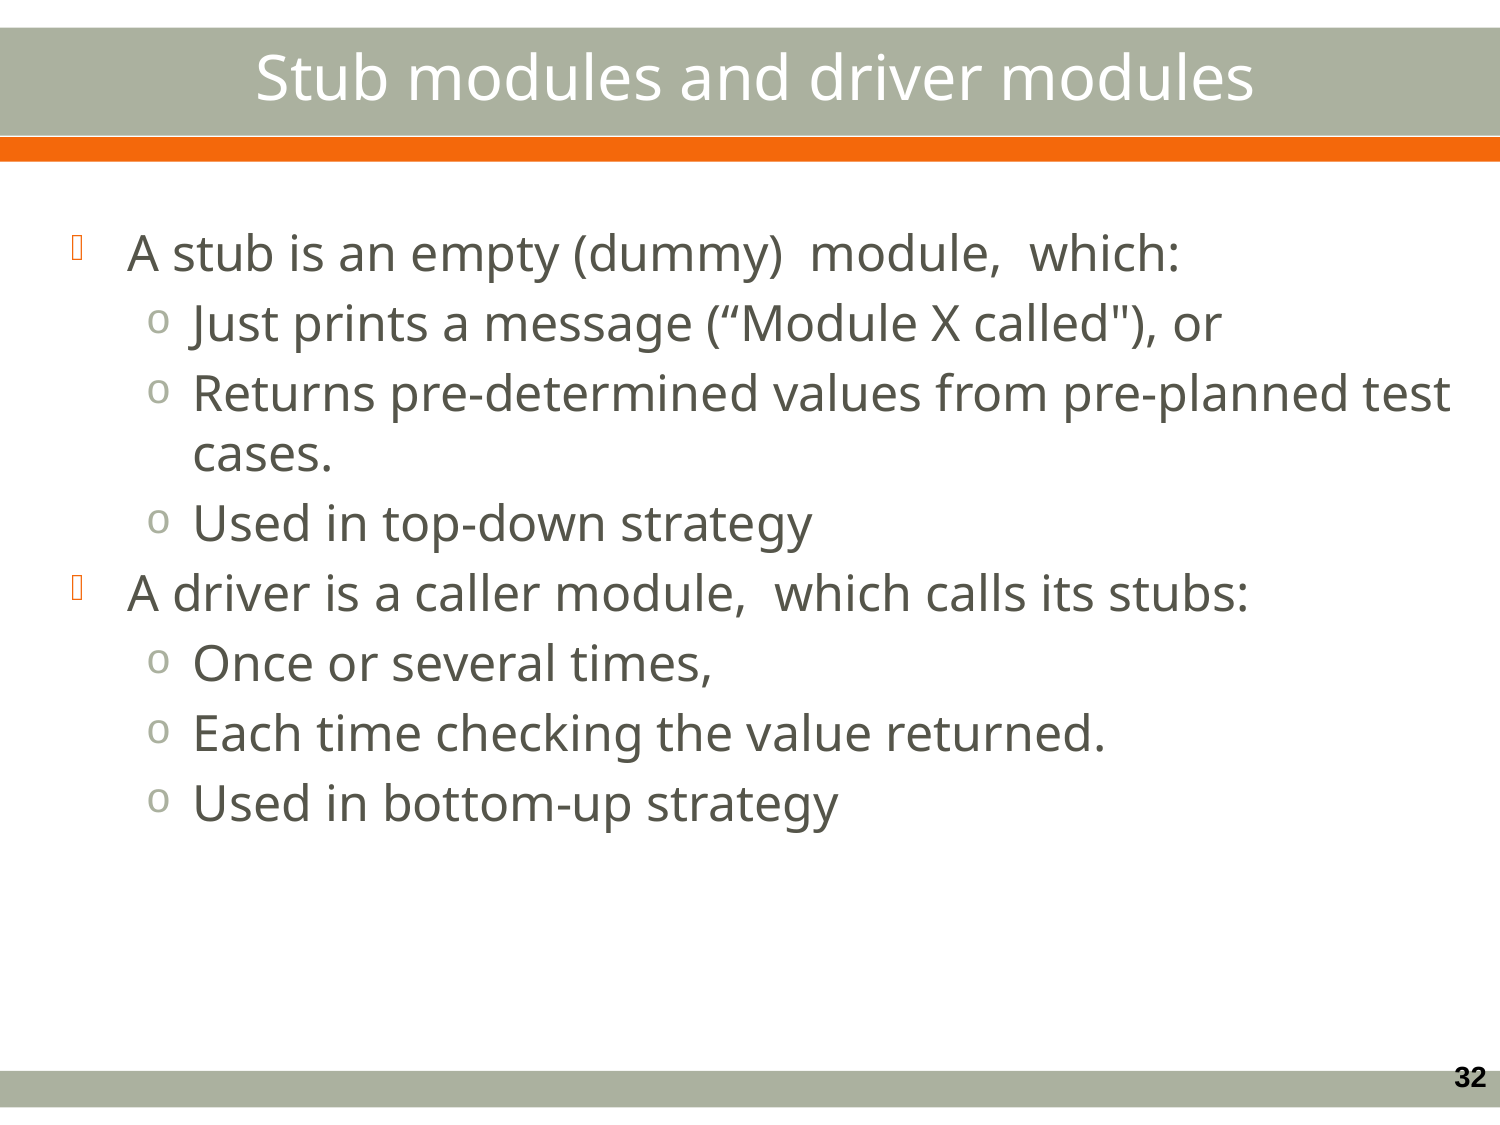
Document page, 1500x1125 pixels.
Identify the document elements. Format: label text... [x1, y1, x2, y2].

list A stub is an empty (dummy) module, which: Just prints a message (“Module X called"), or Returns pre-determined values from pre-planned test cases. Used in top-down strategy A driver is a caller module, which calls its stubs: Once or several times, Each time checking the value returned. Used in bottom-up strategy [55, 214, 1473, 1017]
title Stub modules and driver modules [13, 29, 1500, 123]
text_box 32 [1151, 1051, 1500, 1125]
